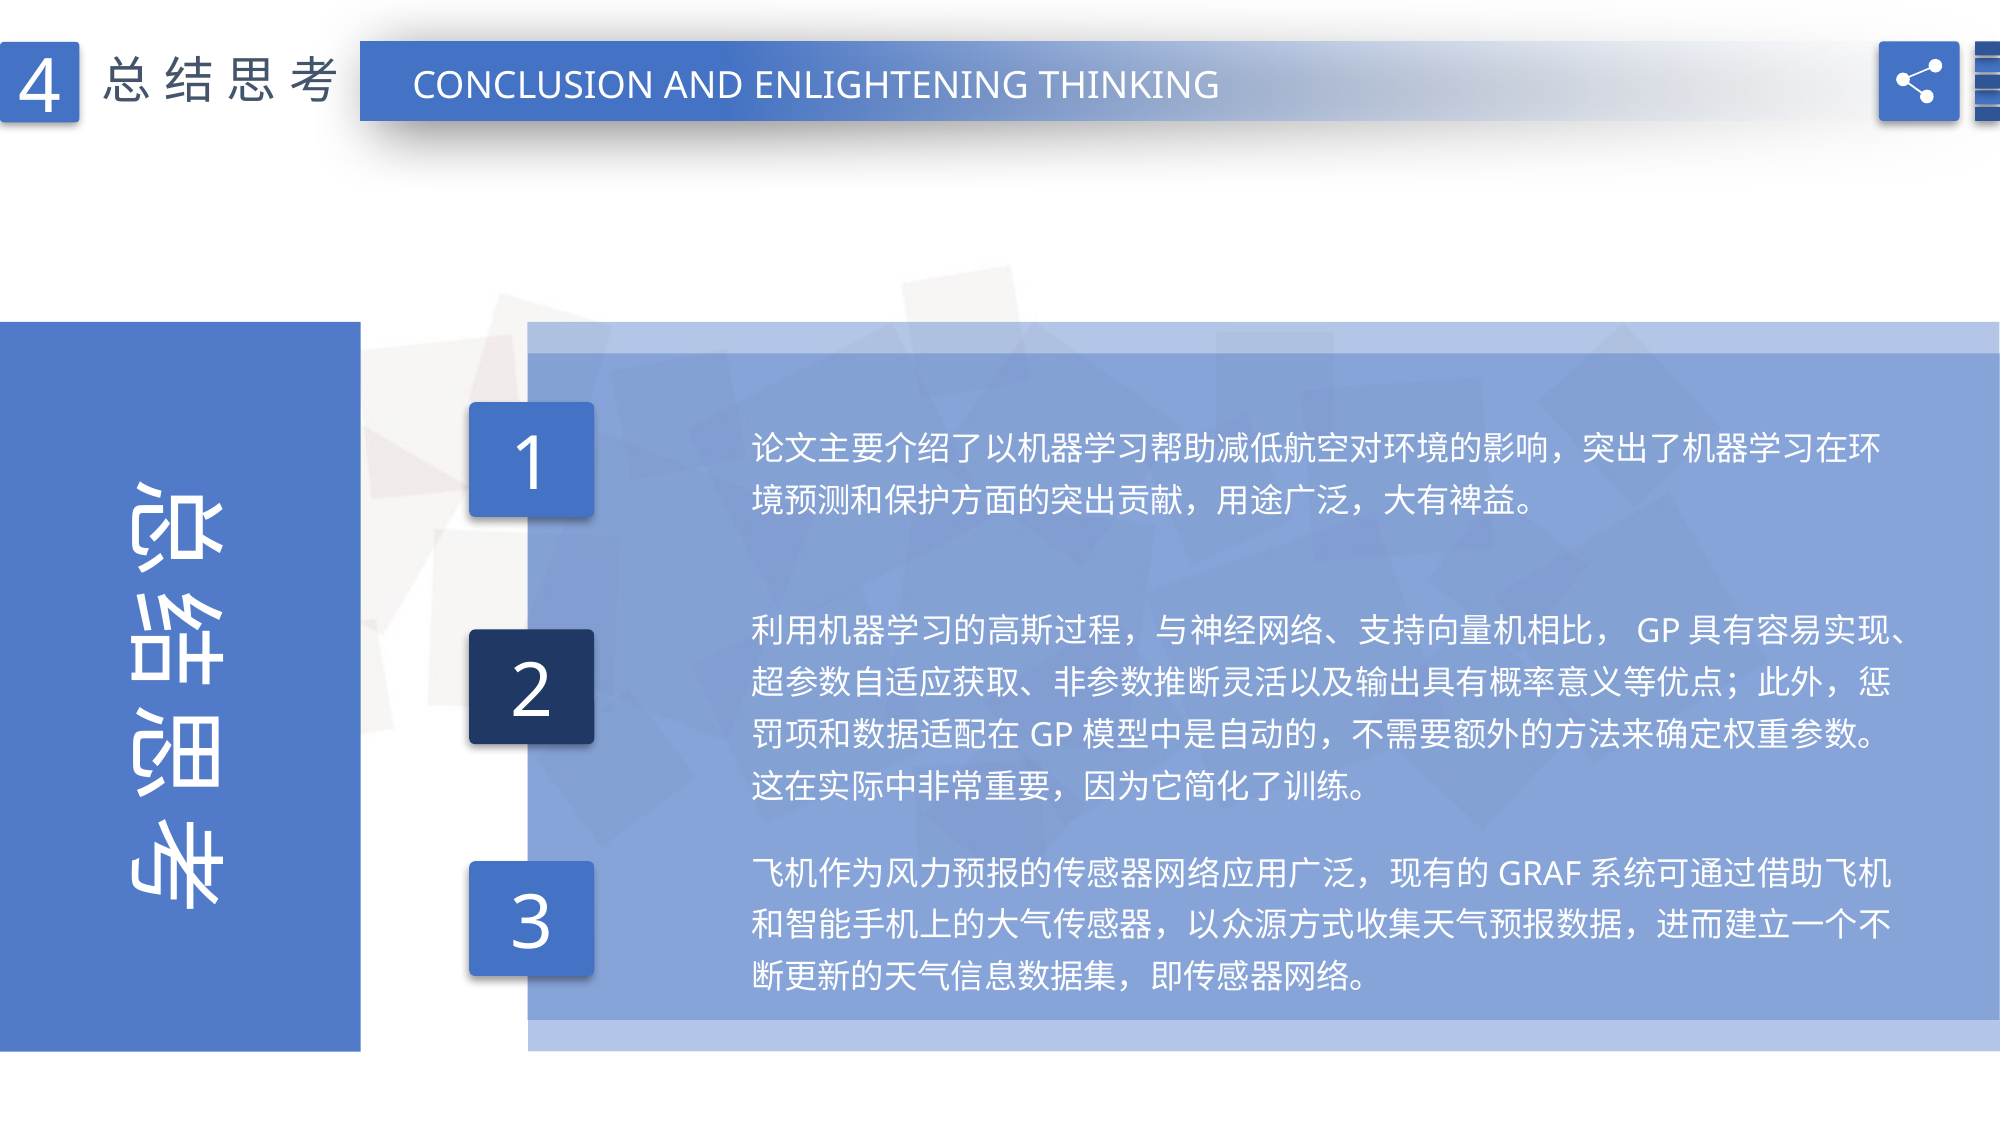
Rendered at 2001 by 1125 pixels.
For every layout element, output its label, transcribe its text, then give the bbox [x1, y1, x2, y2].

text_box [527, 1021, 2000, 1053]
text_box 总结思考 [103, 470, 255, 935]
text_box [360, 40, 2000, 122]
text_box 1 [468, 401, 596, 518]
text_box 4 [0, 40, 81, 124]
text_box [0, 321, 362, 1053]
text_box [1878, 41, 2000, 121]
text_box 总结思考 [86, 41, 355, 117]
text_box 飞机作为风力预报的传感器网络应用广泛，现有的GRAF系统可通过借助飞机和智能手机上的大气传感器，以众源方式收集天气预报数据，进而建立一个不断更新的天气信息数据集，即传感器网络。 [736, 832, 1907, 1003]
picture [0, 0, 2001, 1125]
text_box [526, 321, 2000, 1021]
text_box 2 [468, 628, 596, 746]
text_box CONCLUSION AND ENLIGHTENING THINKING [397, 53, 1236, 114]
text_box 利用机器学习的高斯过程，与神经网络、支持向量机相比，GP具有容易实现、超参数自适应获取、非参数推断灵活以及输出具有概率意义等优点；此外，惩罚项和数据适配在GP模型中是自动的，不需要额外的方法来确定权重参数。这在实际中非常重要，因为它简化了训练。 [736, 590, 1907, 813]
text_box 论文主要介绍了以机器学习帮助减低航空对环境的影响，突出了机器学习在环境预测和保护方面的突出贡献，用途广泛，大有裨益。 [736, 408, 1907, 527]
text_box 3 [468, 860, 596, 977]
